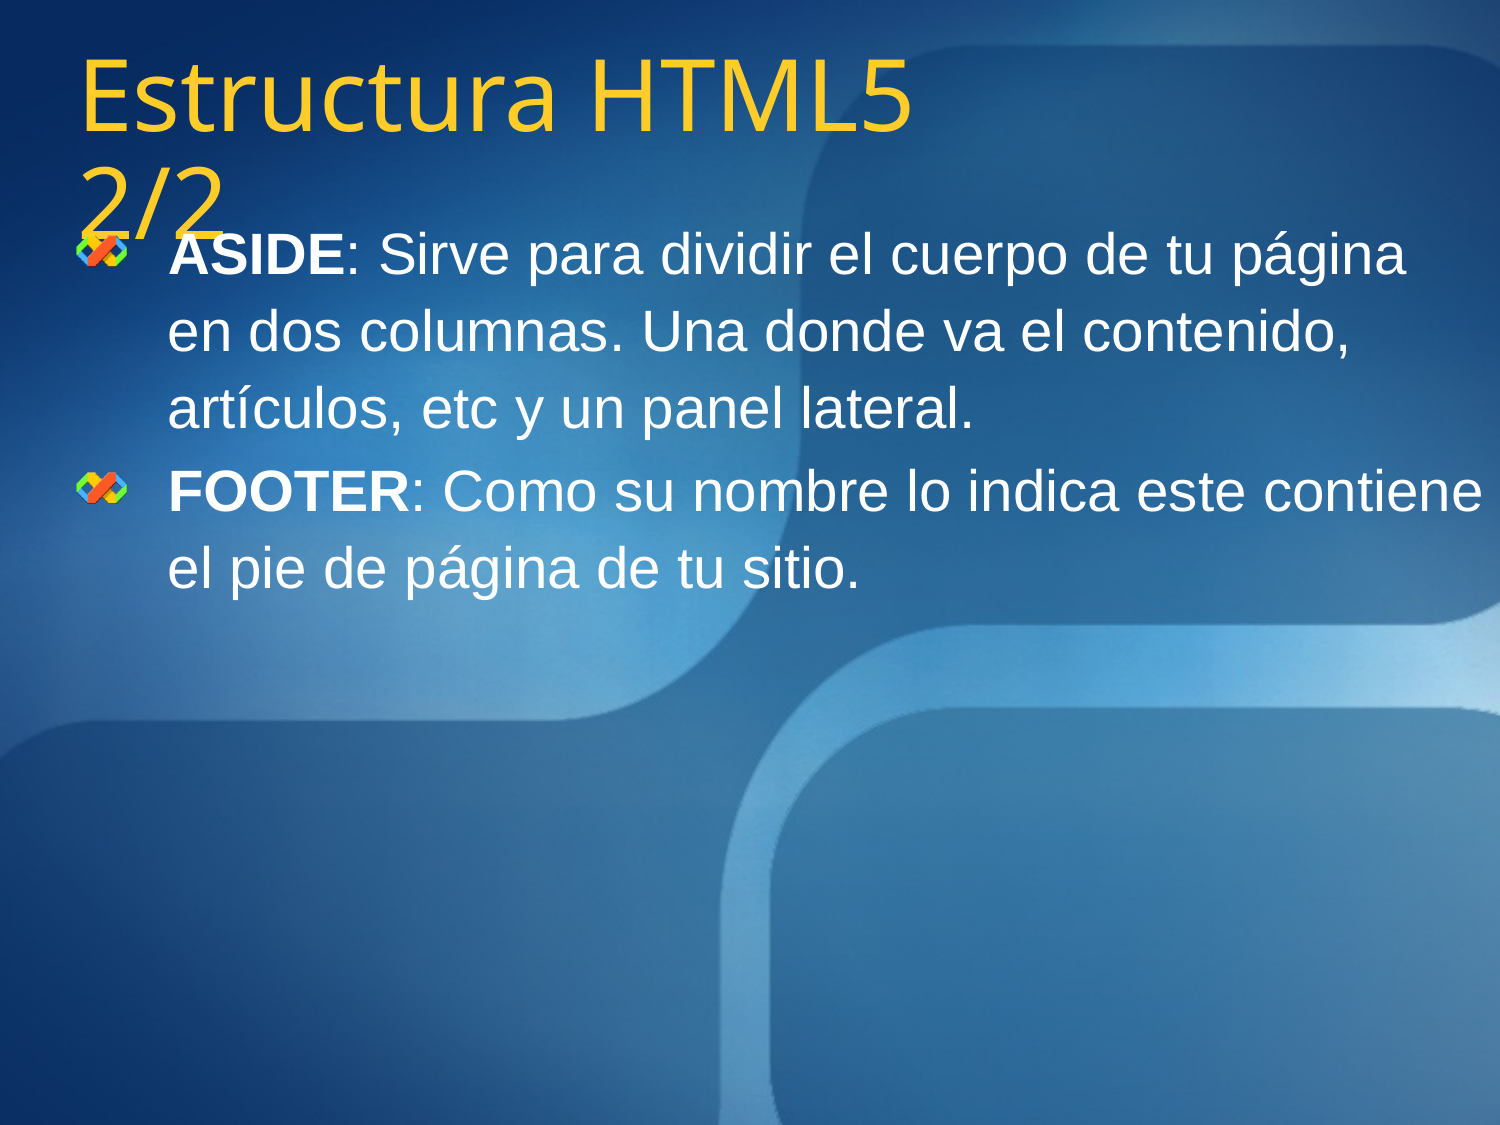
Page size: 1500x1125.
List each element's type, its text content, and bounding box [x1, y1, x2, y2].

picture [0, 0, 1500, 1125]
picture [76, 472, 127, 504]
picture [76, 235, 127, 267]
title Estructura HTML5 2/2 [62, 37, 1440, 162]
text_box ASIDE: Sirve para dividir el cuerpo de tu página en dos columnas. Una donde va el contenido, artículos, etc y un panel lateral. FOOTER: Como su nombre lo indica este contiene el pie de página de tu sitio. [61, 201, 1500, 690]
